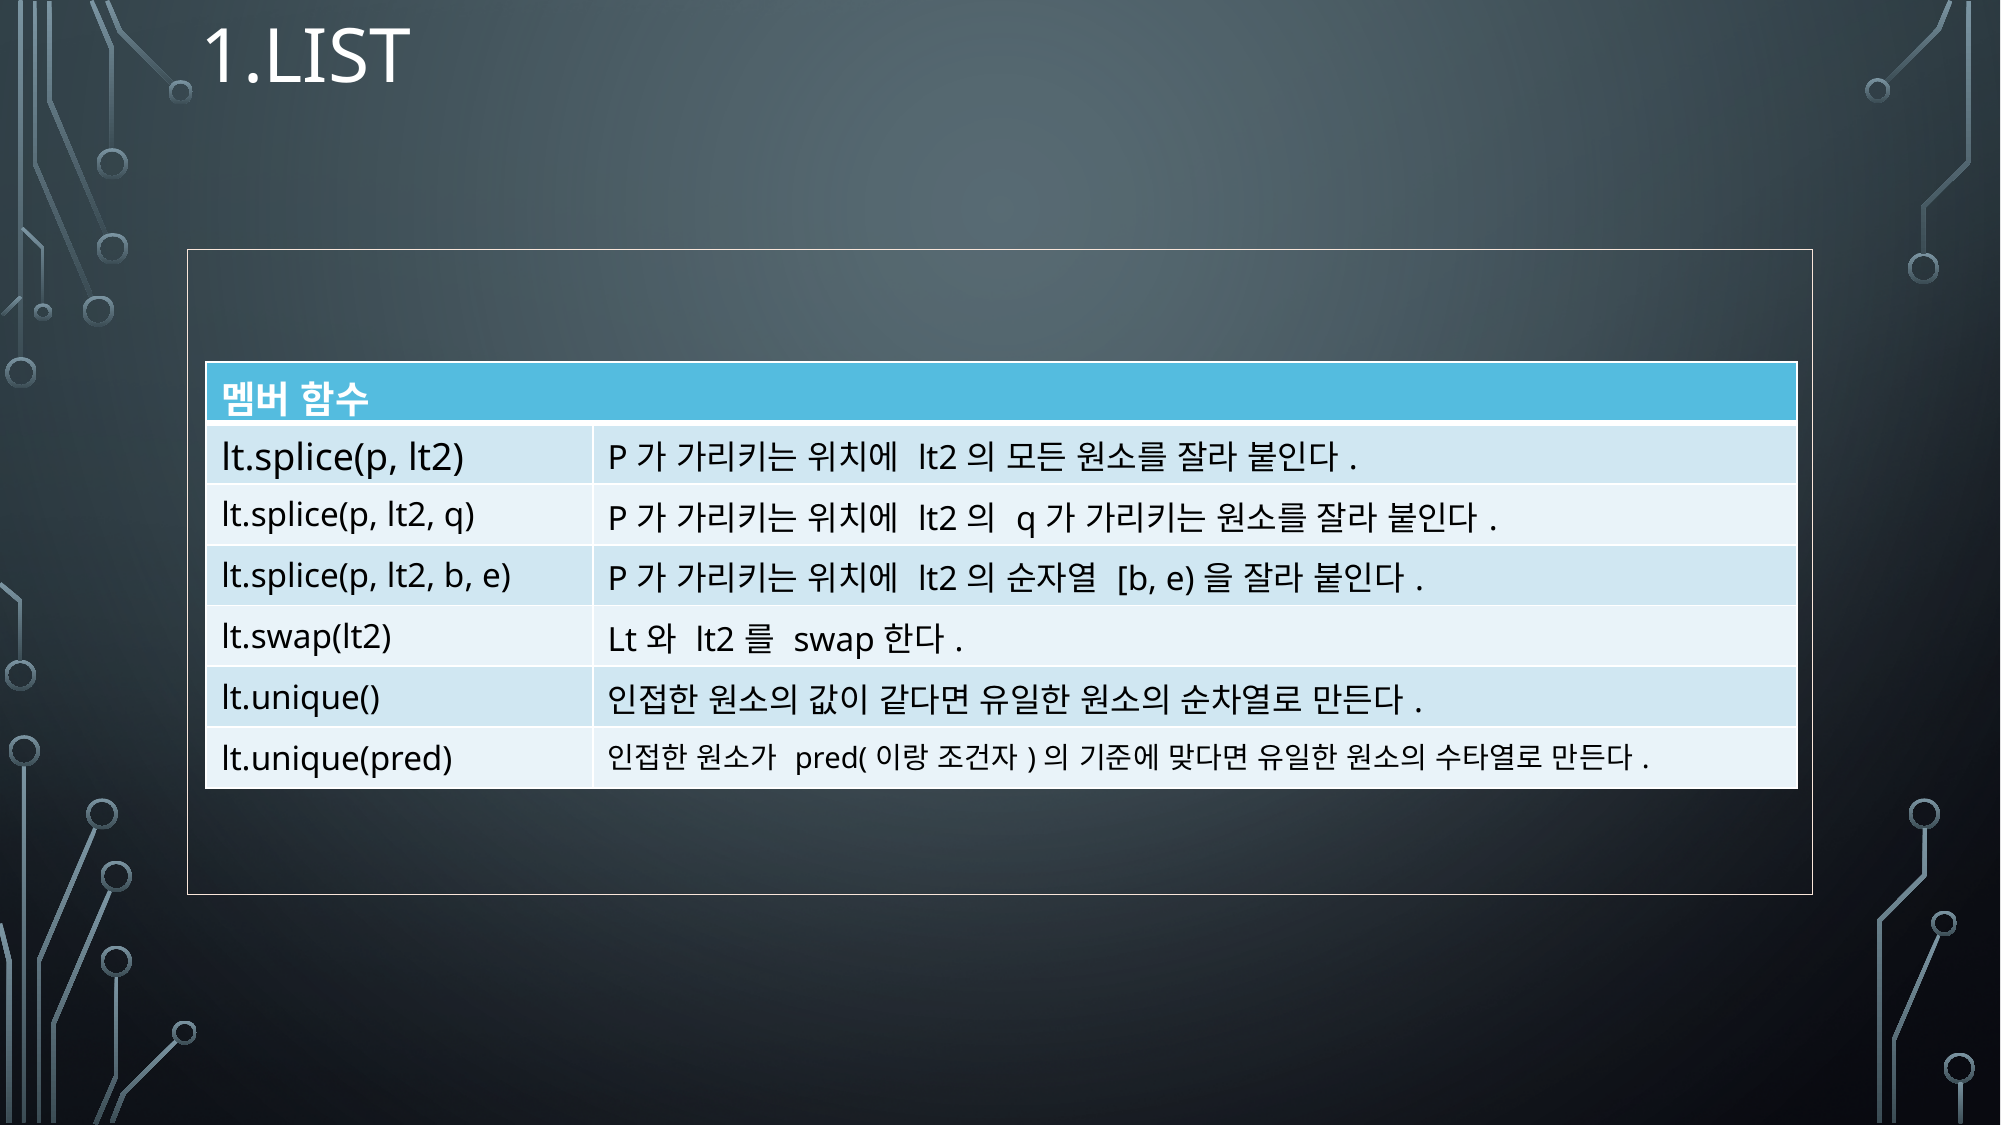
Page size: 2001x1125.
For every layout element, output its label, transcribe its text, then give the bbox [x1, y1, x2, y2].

table_cell P가 가리키는 위치에 lt2의 q가 가리키는 원소를 잘라 붙인다. [594, 485, 1796, 544]
table_cell P가 가리키는 위치에 lt2의 순자열 [b, e)을 잘라 붙인다. [594, 546, 1796, 605]
table_cell lt.splice(p, lt2, b, e) [207, 546, 592, 605]
table_cell P가 가리키는 위치에 lt2의 모든 원소를 잘라 붙인다. [594, 426, 1796, 483]
table_cell lt.splice(p, lt2) [207, 426, 592, 483]
table_cell Lt와 lt2를 swap한다. [594, 606, 1796, 665]
table_header 멤버 함수 [207, 363, 1796, 420]
table_cell lt.unique(pred) [207, 728, 592, 787]
table_cell 인접한 원소의 값이 같다면 유일한 원소의 순차열로 만든다. [594, 667, 1796, 726]
table_cell lt.splice(p, lt2, q) [207, 485, 592, 544]
text_box [187, 249, 1813, 895]
table_cell lt.swap(lt2) [207, 606, 592, 665]
table_cell lt.unique() [207, 667, 592, 726]
title 1.LIST [185, 0, 1811, 117]
table_cell 인접한 원소가 pred(이랑 조건자)의 기준에 맞다면 유일한 원소의 수타열로 만든다. [594, 728, 1796, 787]
